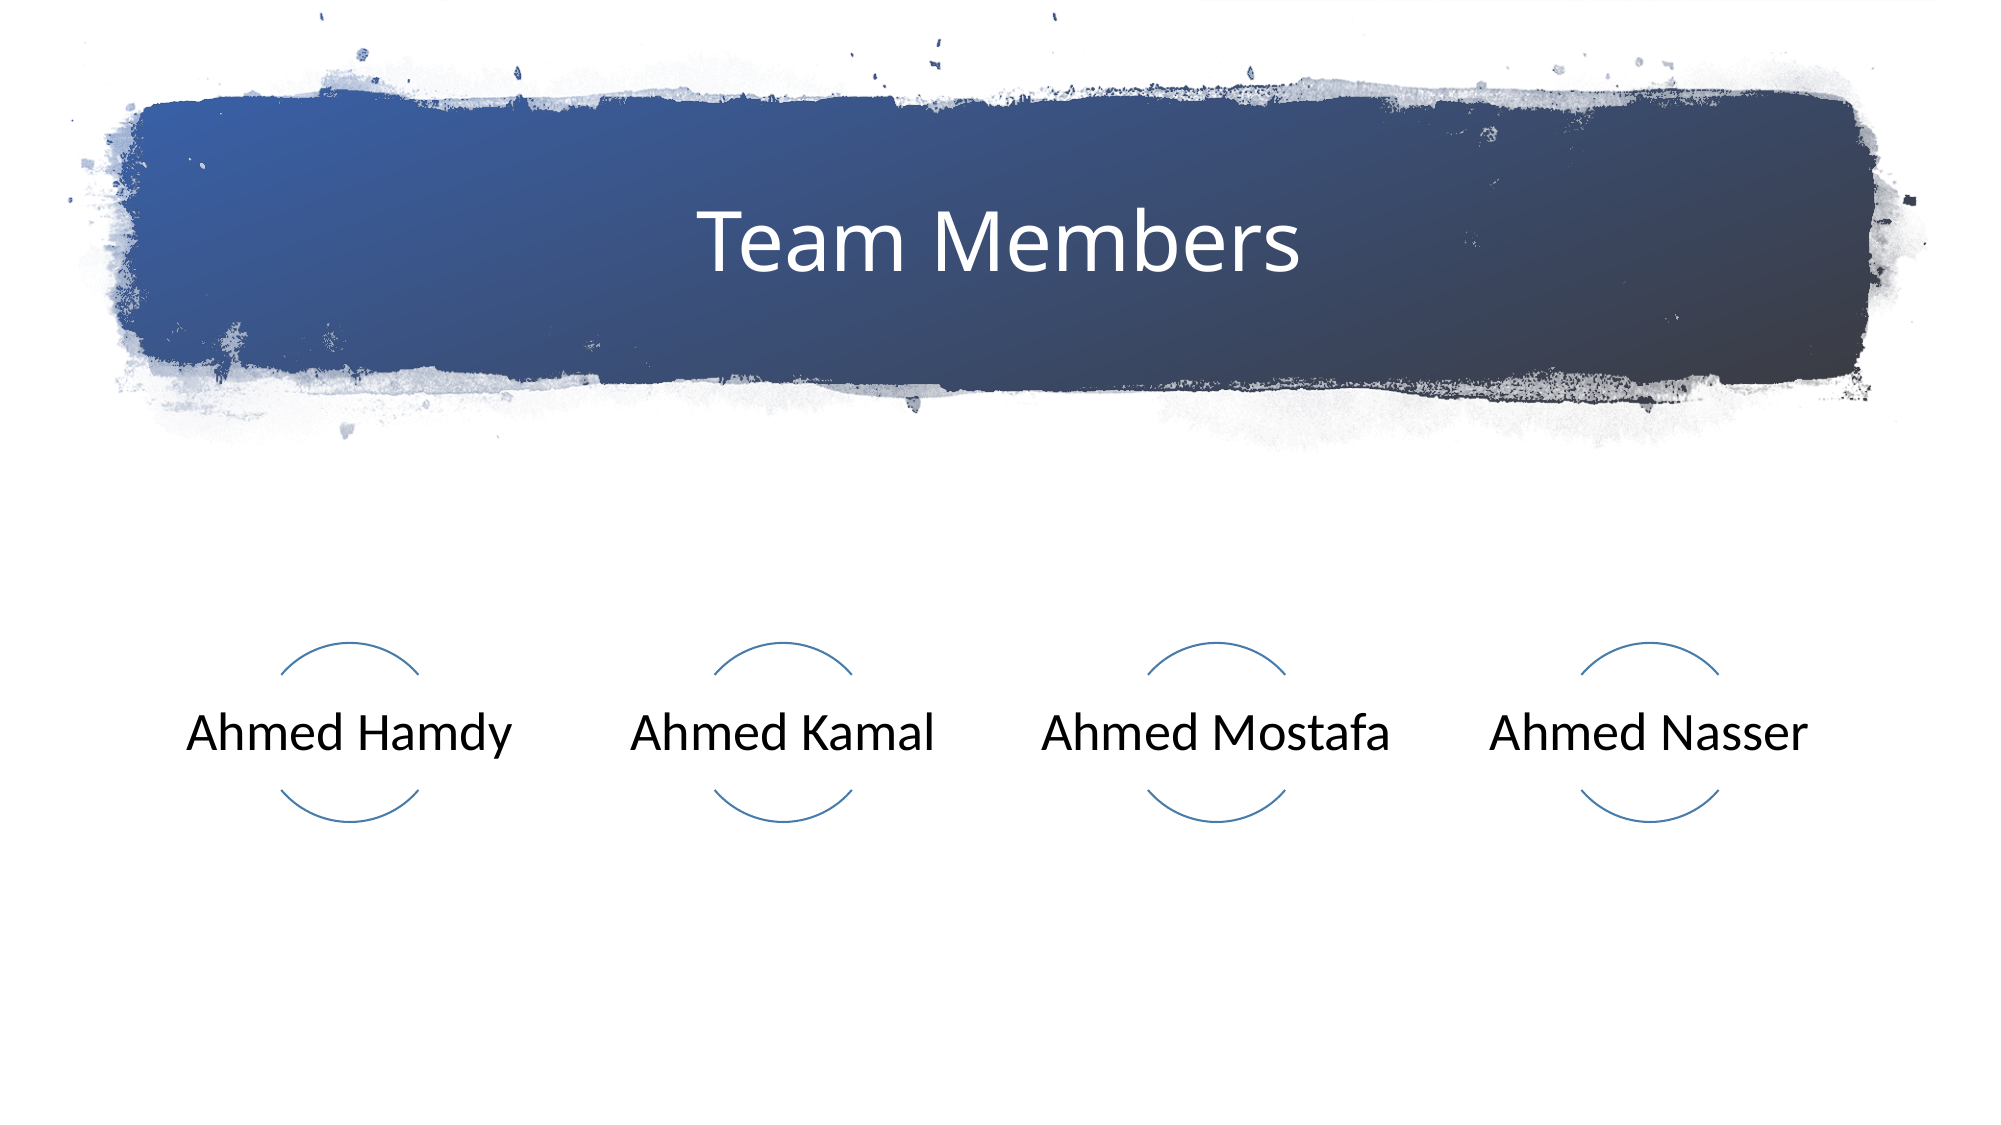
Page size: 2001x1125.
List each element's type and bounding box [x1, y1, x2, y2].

list [169, 475, 1830, 990]
picture [0, 0, 2000, 1125]
